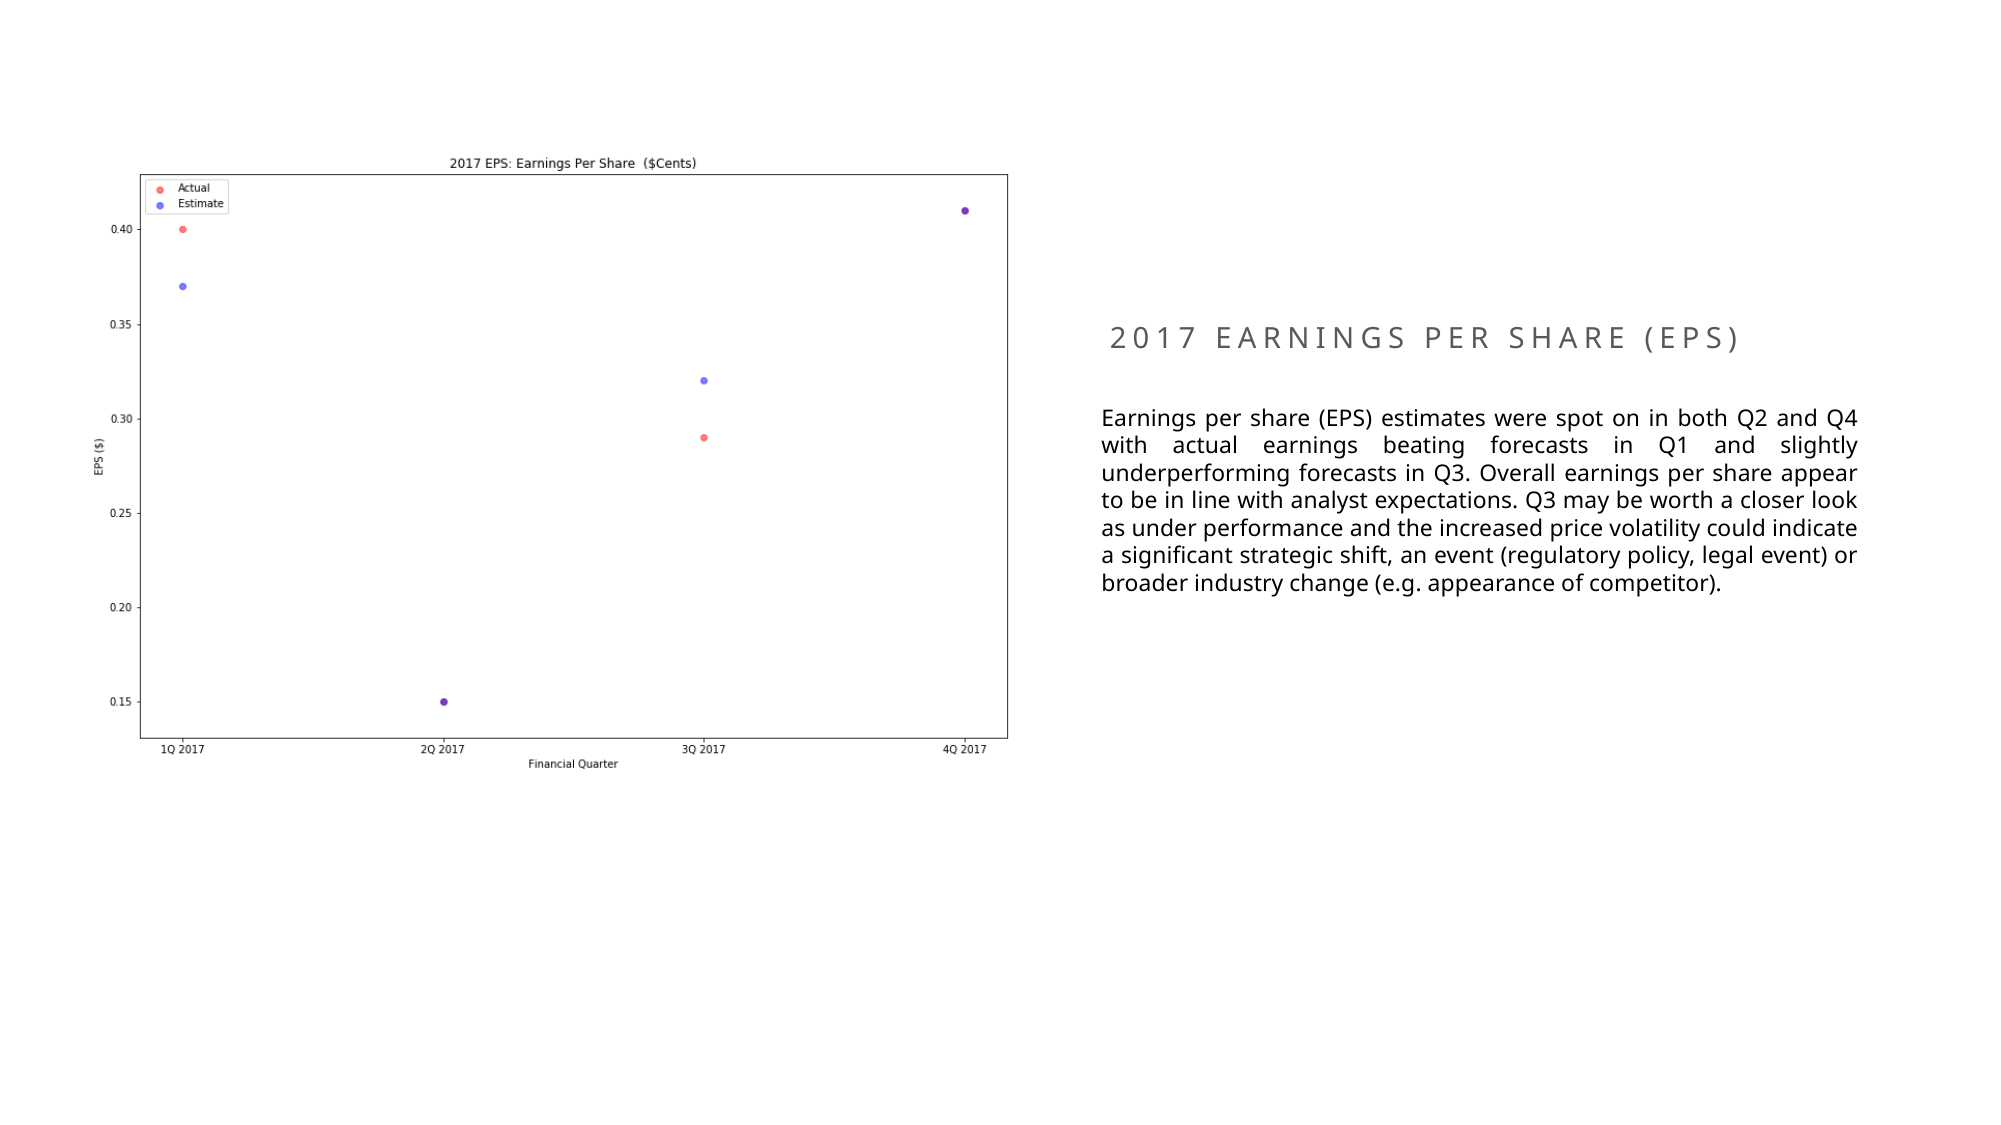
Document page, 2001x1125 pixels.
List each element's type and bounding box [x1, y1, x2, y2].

picture [0, 85, 1119, 831]
text_box [1086, 311, 1874, 606]
